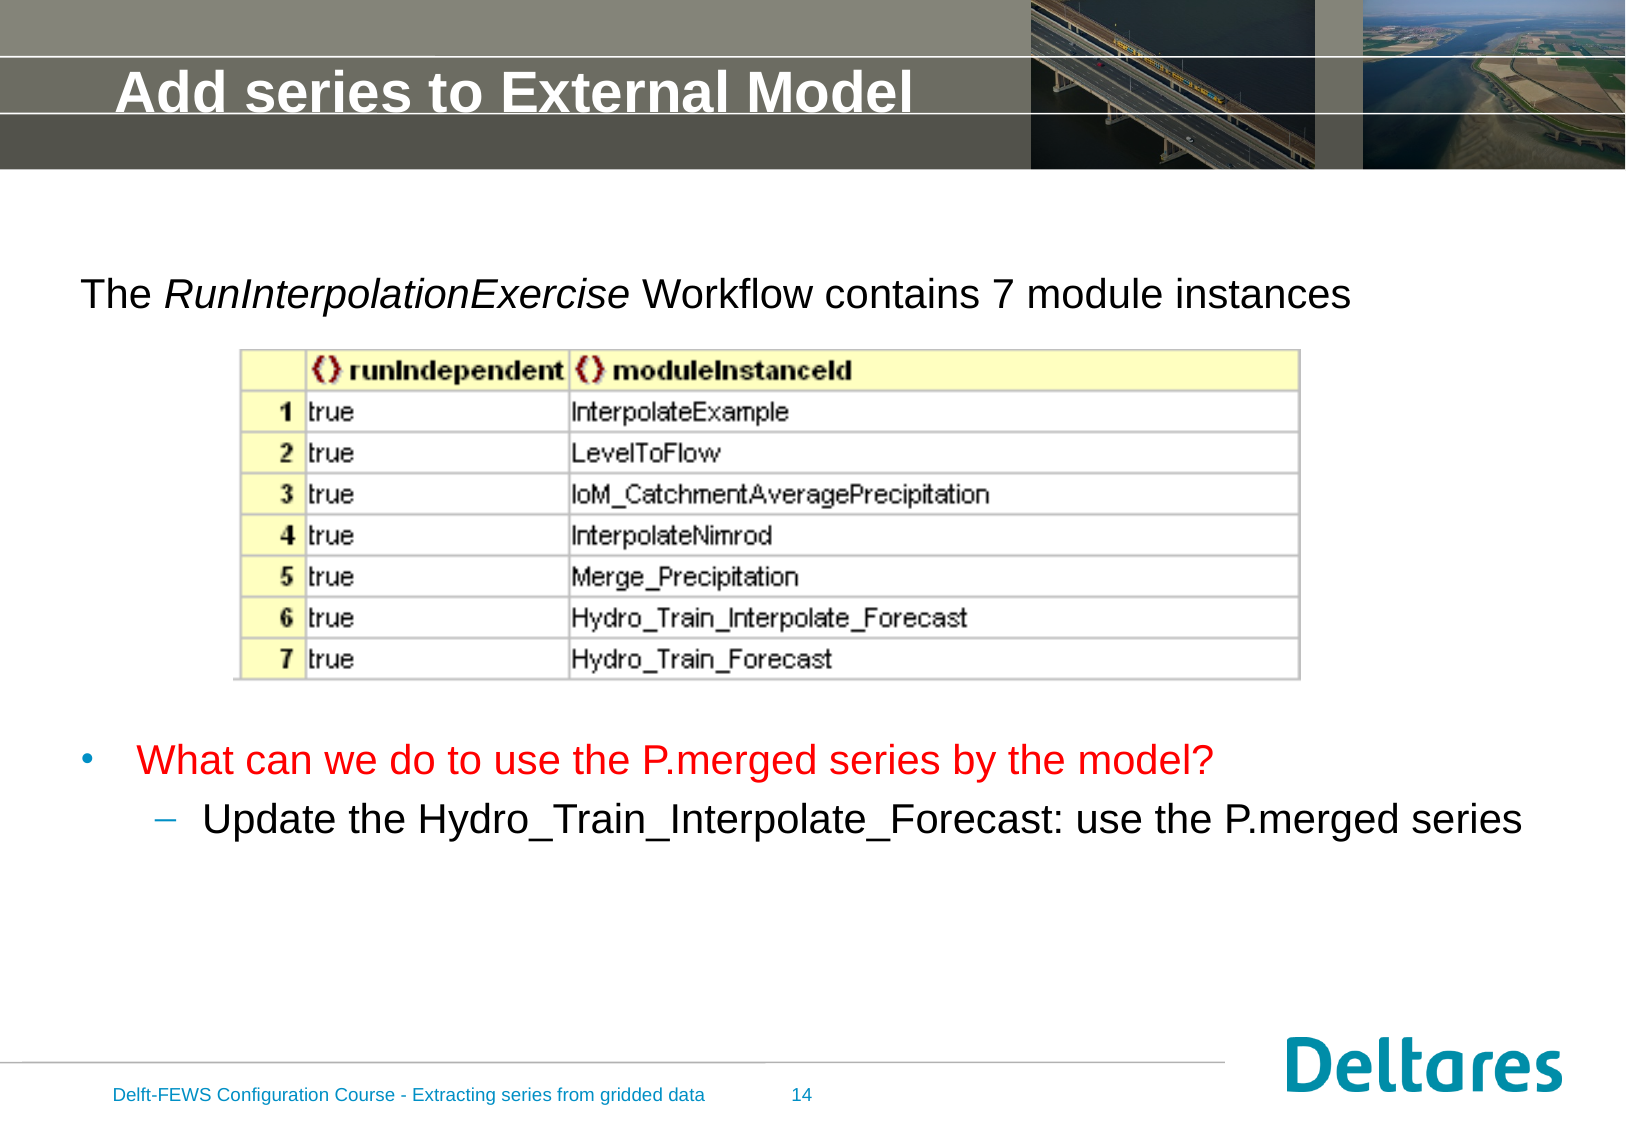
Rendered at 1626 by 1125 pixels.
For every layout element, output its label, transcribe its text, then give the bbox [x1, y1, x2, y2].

title Add series to External Model [99, 60, 1475, 188]
slide_number 14 [735, 1085, 813, 1125]
picture [1031, 0, 1315, 56]
list The RunInterpolationExercise Workflow contains 7 module instances What can we do to use the P.merged series by the model? Update the Hydro_Train_Interpolate_Forecast: use the P.merged series [80, 208, 1593, 914]
picture [1287, 1037, 1562, 1092]
picture [1363, 0, 1626, 171]
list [233, 349, 1301, 686]
footer Delft-FEWS Configuration Course - Extracting series from gridded data [112, 1085, 735, 1125]
